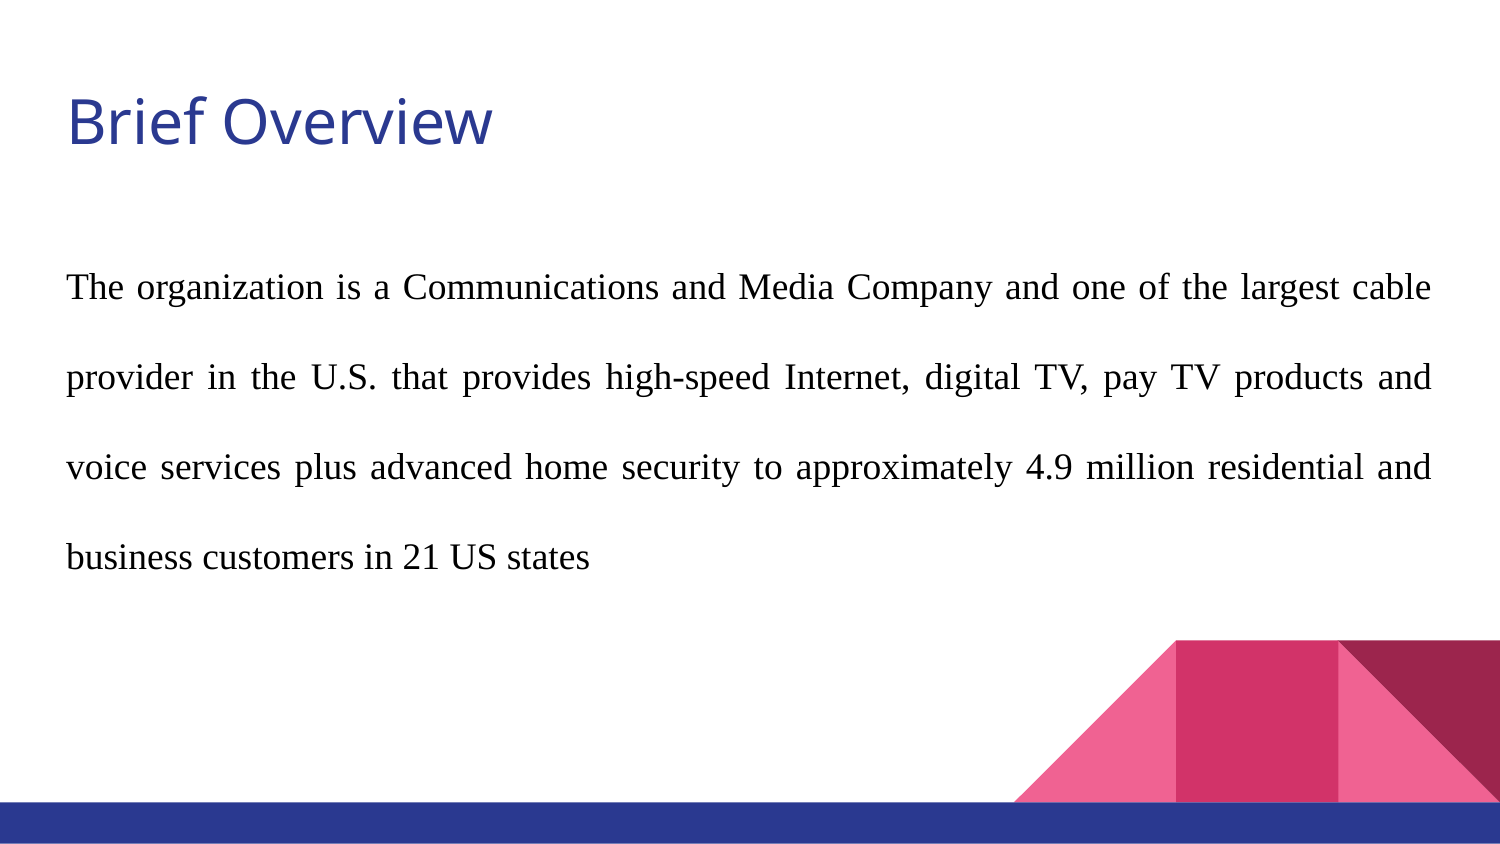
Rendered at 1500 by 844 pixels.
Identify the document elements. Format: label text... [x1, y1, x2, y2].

list The organization is a Communications and Media Company and one of the largest cable provider in the U.S. that provides high-speed Internet, digital TV, pay TV products and voice services plus advanced home security to approximately 4.9 million residential and business customers in 21 US states [51, 201, 1449, 750]
title Brief Overview [51, 67, 1449, 167]
